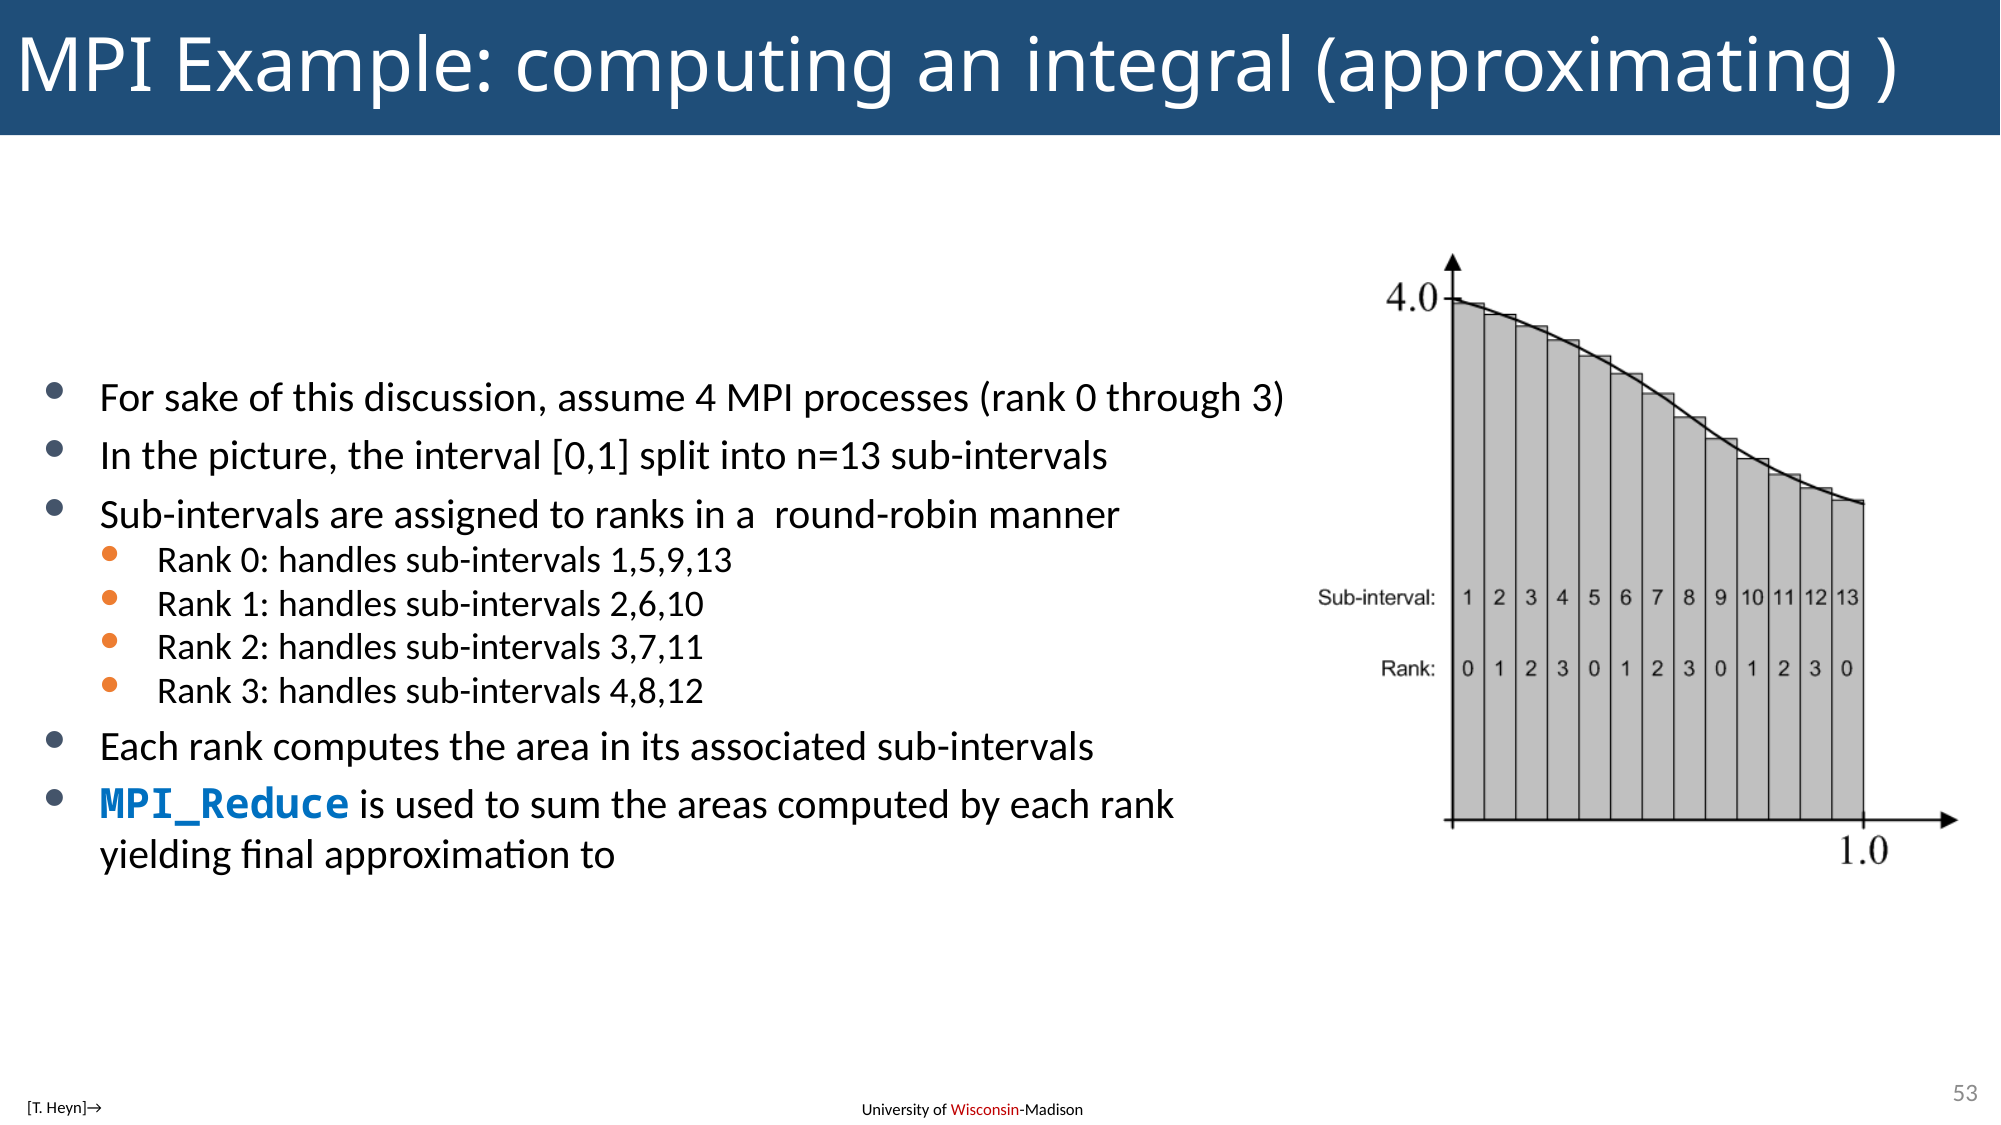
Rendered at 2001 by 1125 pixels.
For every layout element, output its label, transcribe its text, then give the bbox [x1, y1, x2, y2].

text_box [T. Heyn]→ [12, 1089, 118, 1125]
slide_number 53 [1879, 1069, 1994, 1114]
picture [1318, 252, 1959, 878]
